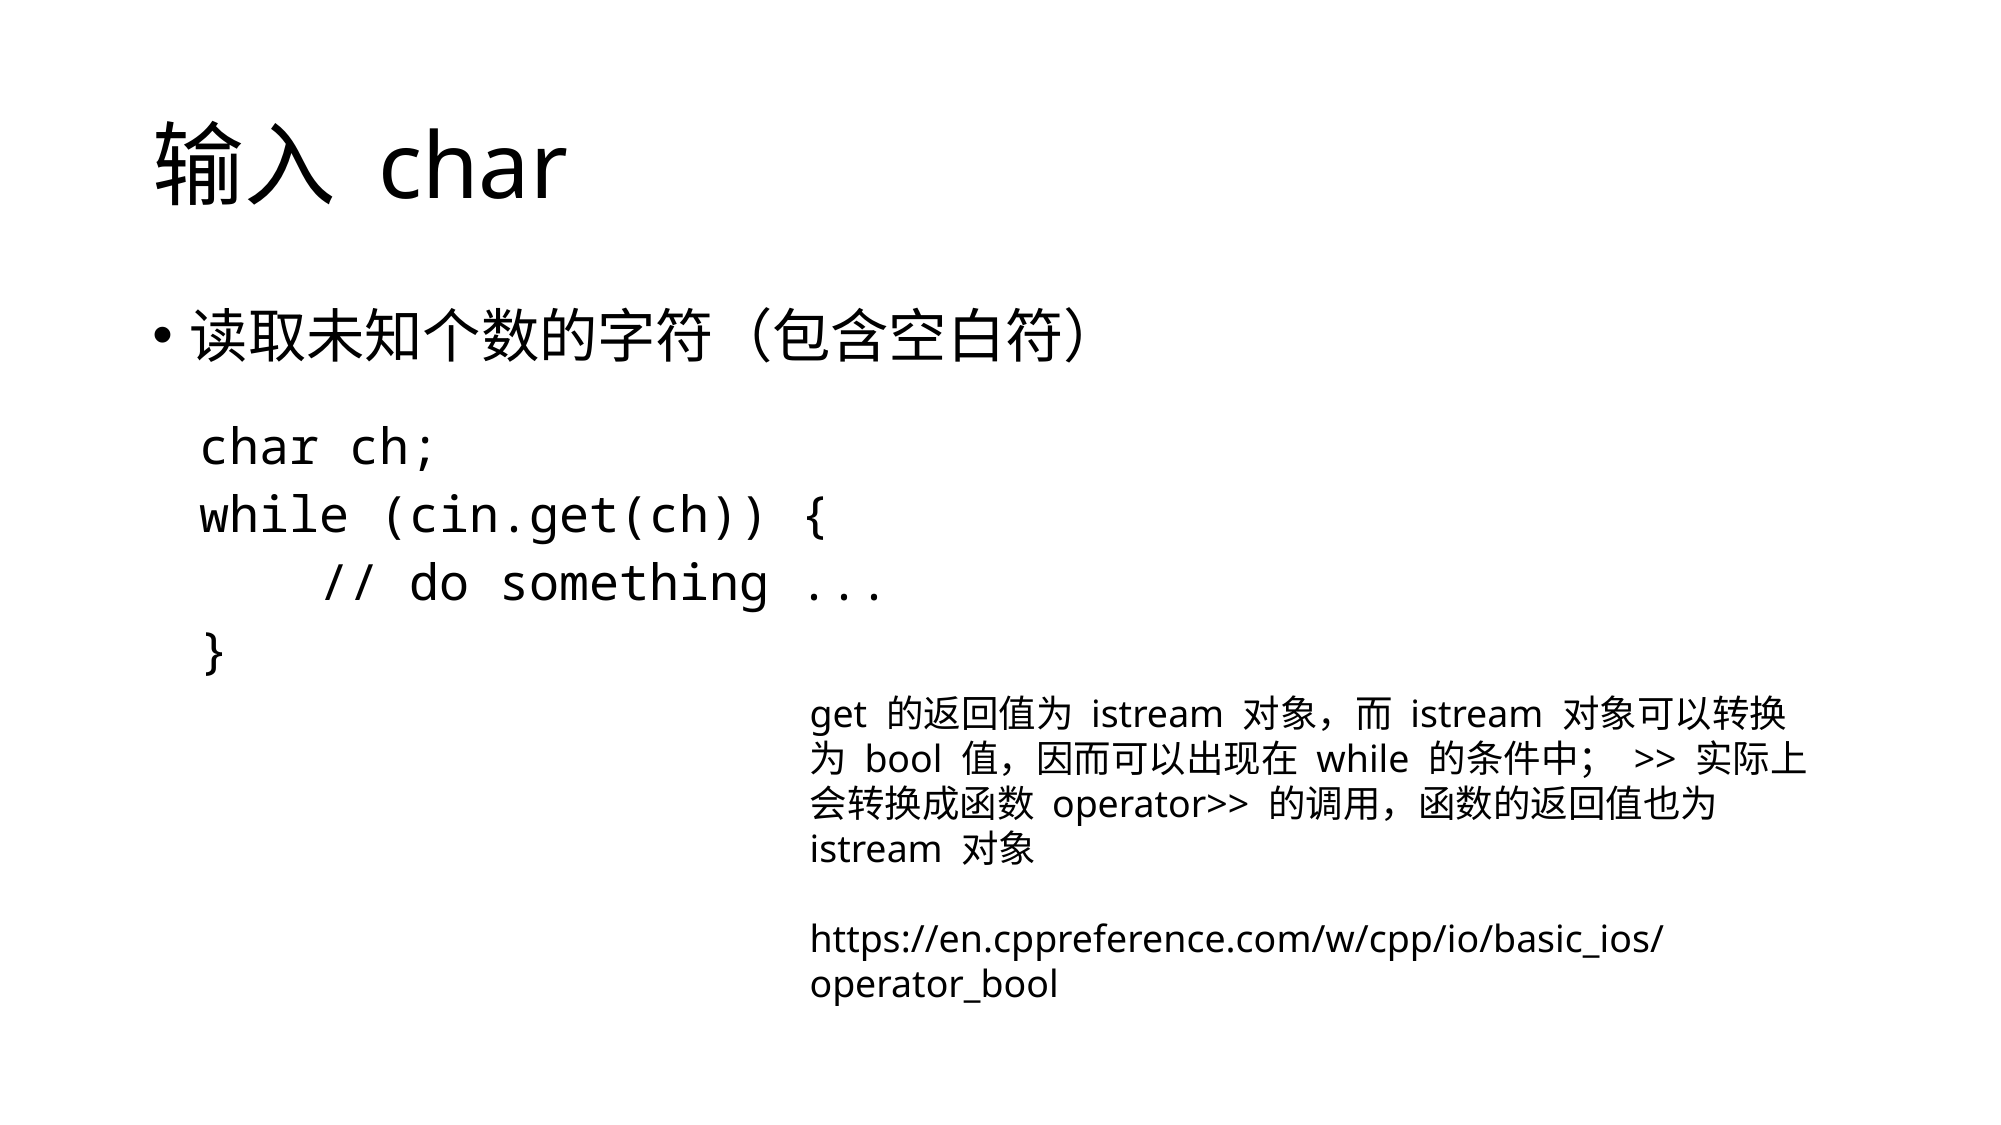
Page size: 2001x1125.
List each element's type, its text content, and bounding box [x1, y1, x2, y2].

list 读取未知个数的字符（包含空白符） [137, 299, 1863, 1066]
table_header char ch; while (cin.get(ch)) { // do something ... } [186, 404, 931, 688]
title 输入 char [137, 59, 1863, 278]
text_box get 的返回值为 istream 对象，而 istream 对象可以转换为 bool 值，因而可以出现在 while 的条件中； >> 实际上会转换成函数 operator>> 的调用，函数的返回值也为 istream 对象 https://en.cppreference.com/w/cpp/io/basic_ios/operator_bool [794, 682, 1830, 1012]
